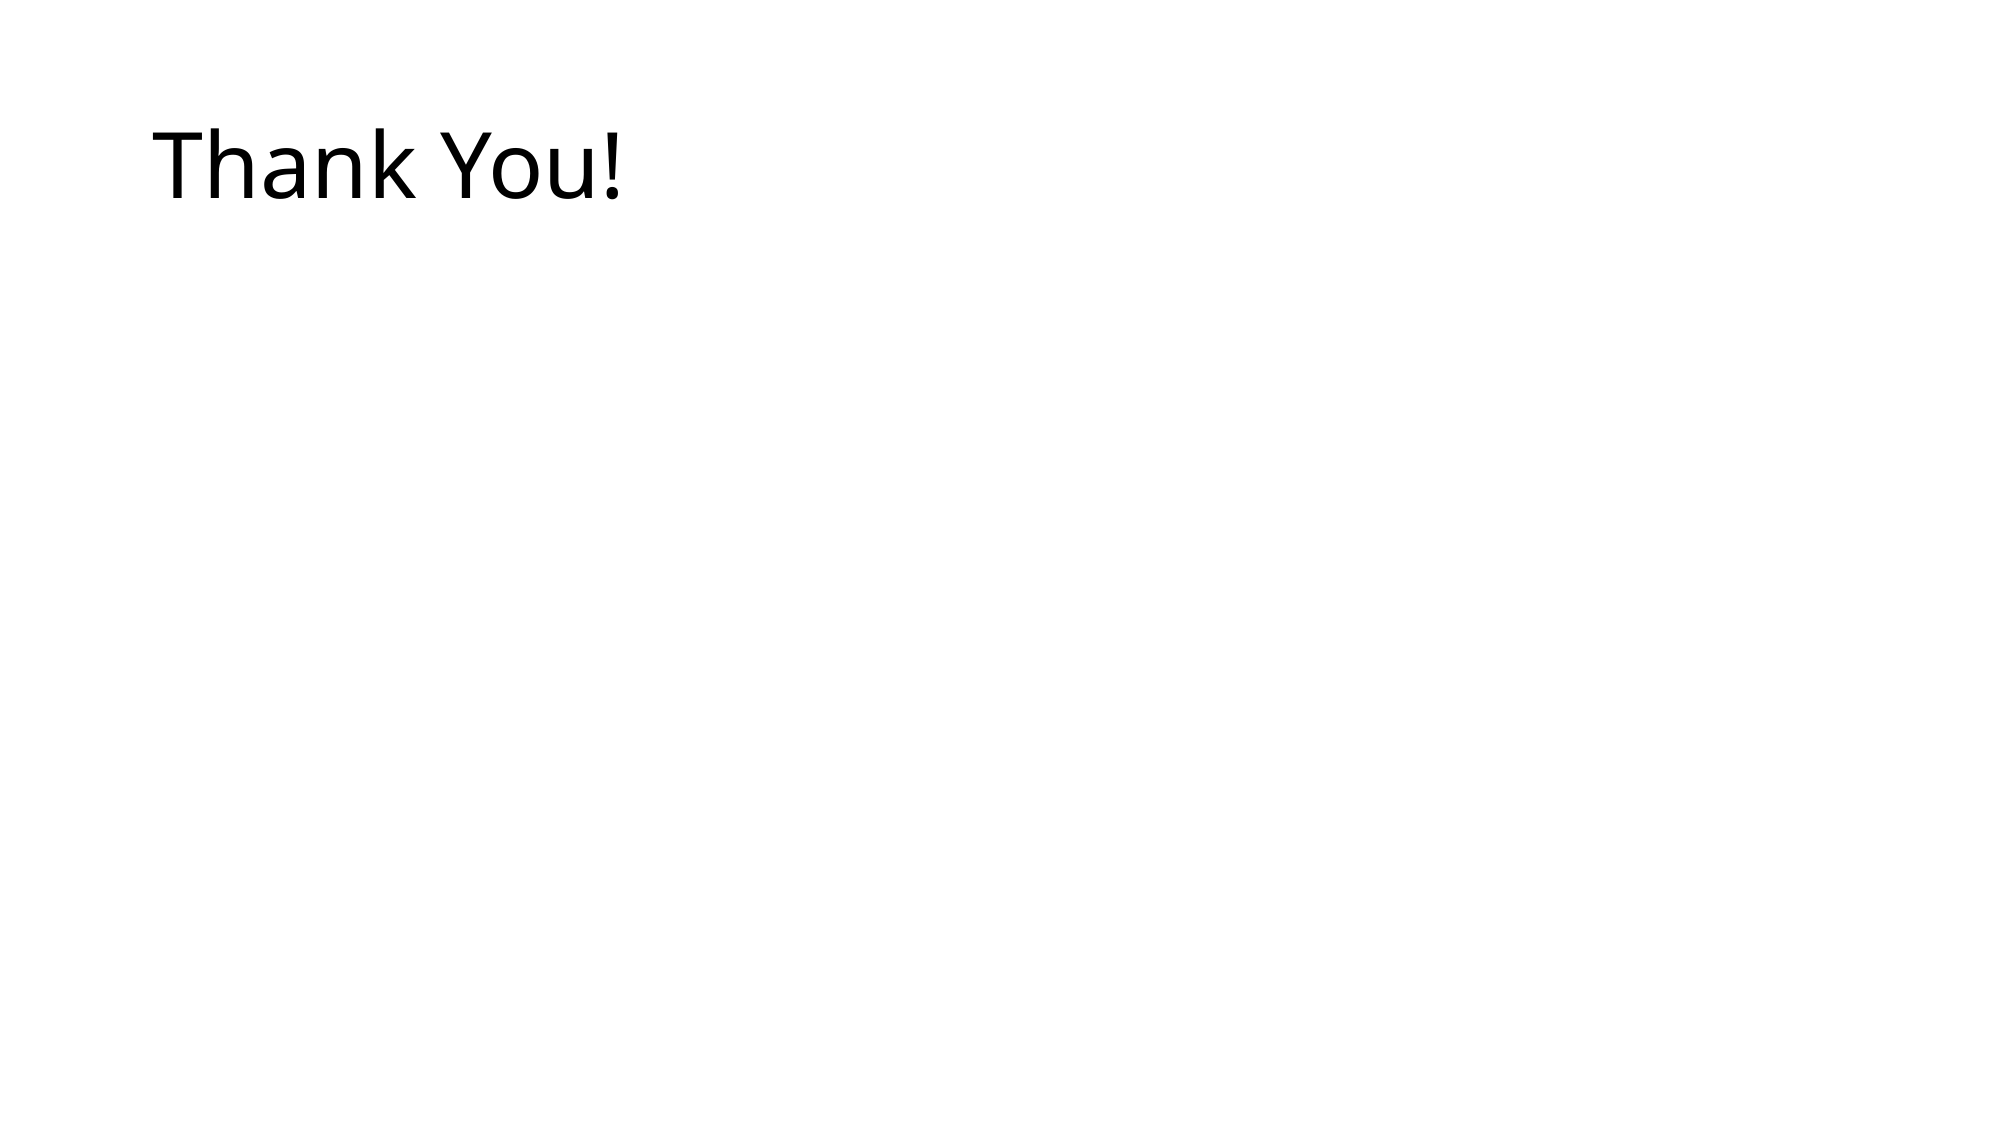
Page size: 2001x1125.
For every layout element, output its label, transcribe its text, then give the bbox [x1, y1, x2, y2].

title Thank You! [137, 59, 1863, 278]
